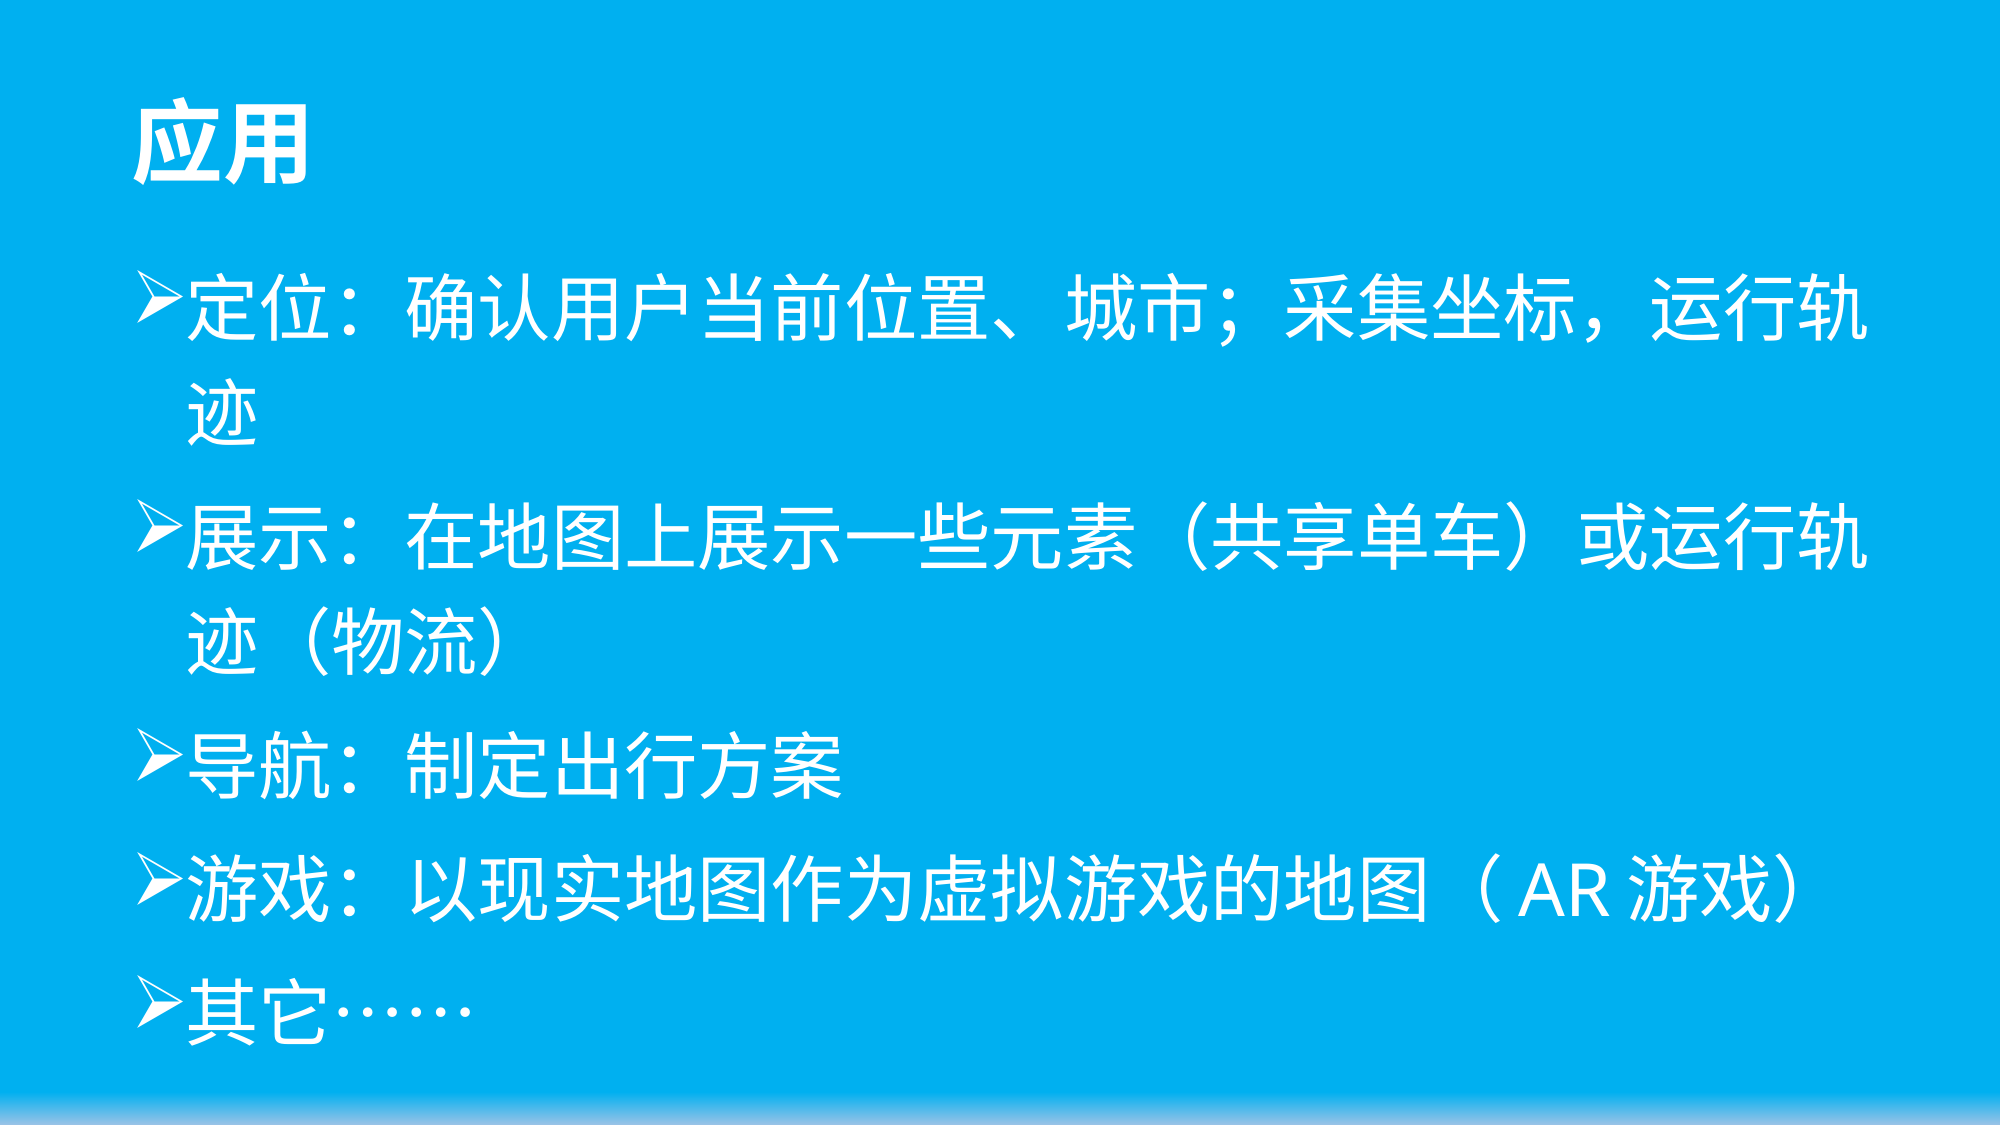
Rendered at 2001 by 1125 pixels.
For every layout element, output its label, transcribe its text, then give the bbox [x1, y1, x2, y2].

subtitle 定位：确认用户当前位置、城市；采集坐标，运行轨迹 展示：在地图上展示一些元素（共享单车）或运行轨迹（物流） 导航：制定出行方案 游戏：以现实地图作为虚拟游戏的地图（AR游戏） 其它…… [116, 236, 1892, 1065]
title 应用 [116, 67, 1892, 205]
